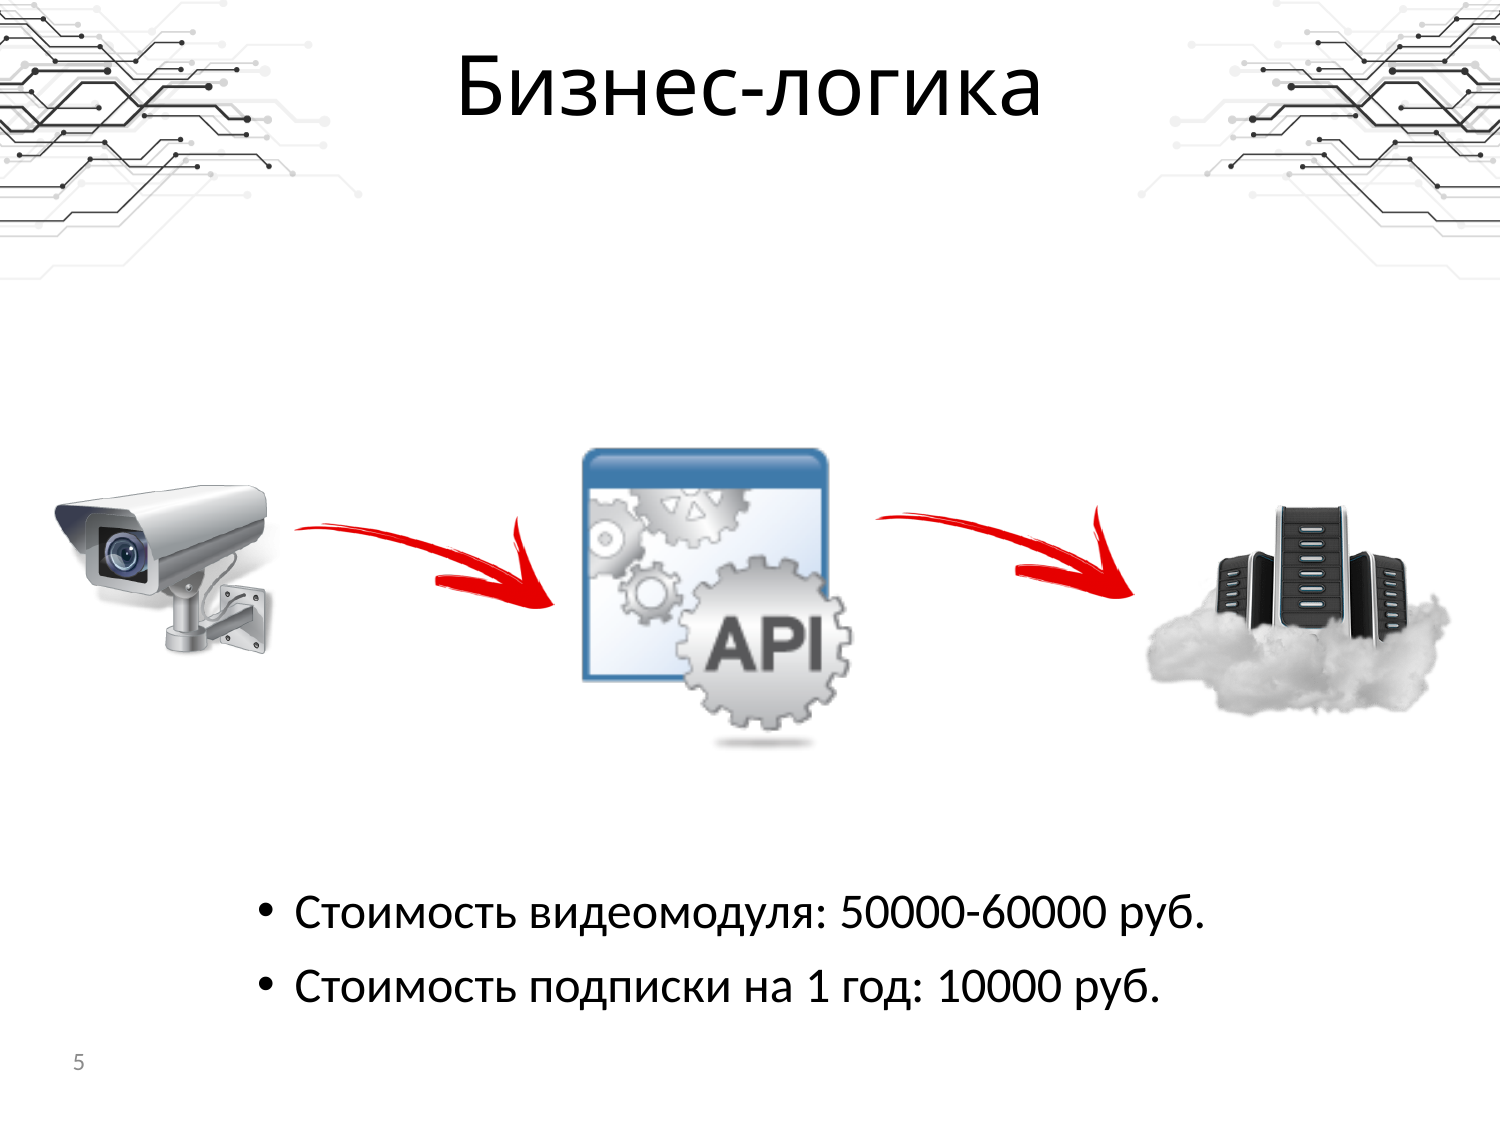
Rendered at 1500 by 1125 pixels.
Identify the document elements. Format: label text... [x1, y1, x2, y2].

list Стоимость видеомодуля: 50000-60000 руб. Стоимость подписки на 1 год: 10000 руб. [242, 877, 1241, 1035]
slide_number 5 [25, 1023, 101, 1099]
title Бизнес-логика [17, 30, 1483, 147]
picture [0, 0, 1500, 1125]
